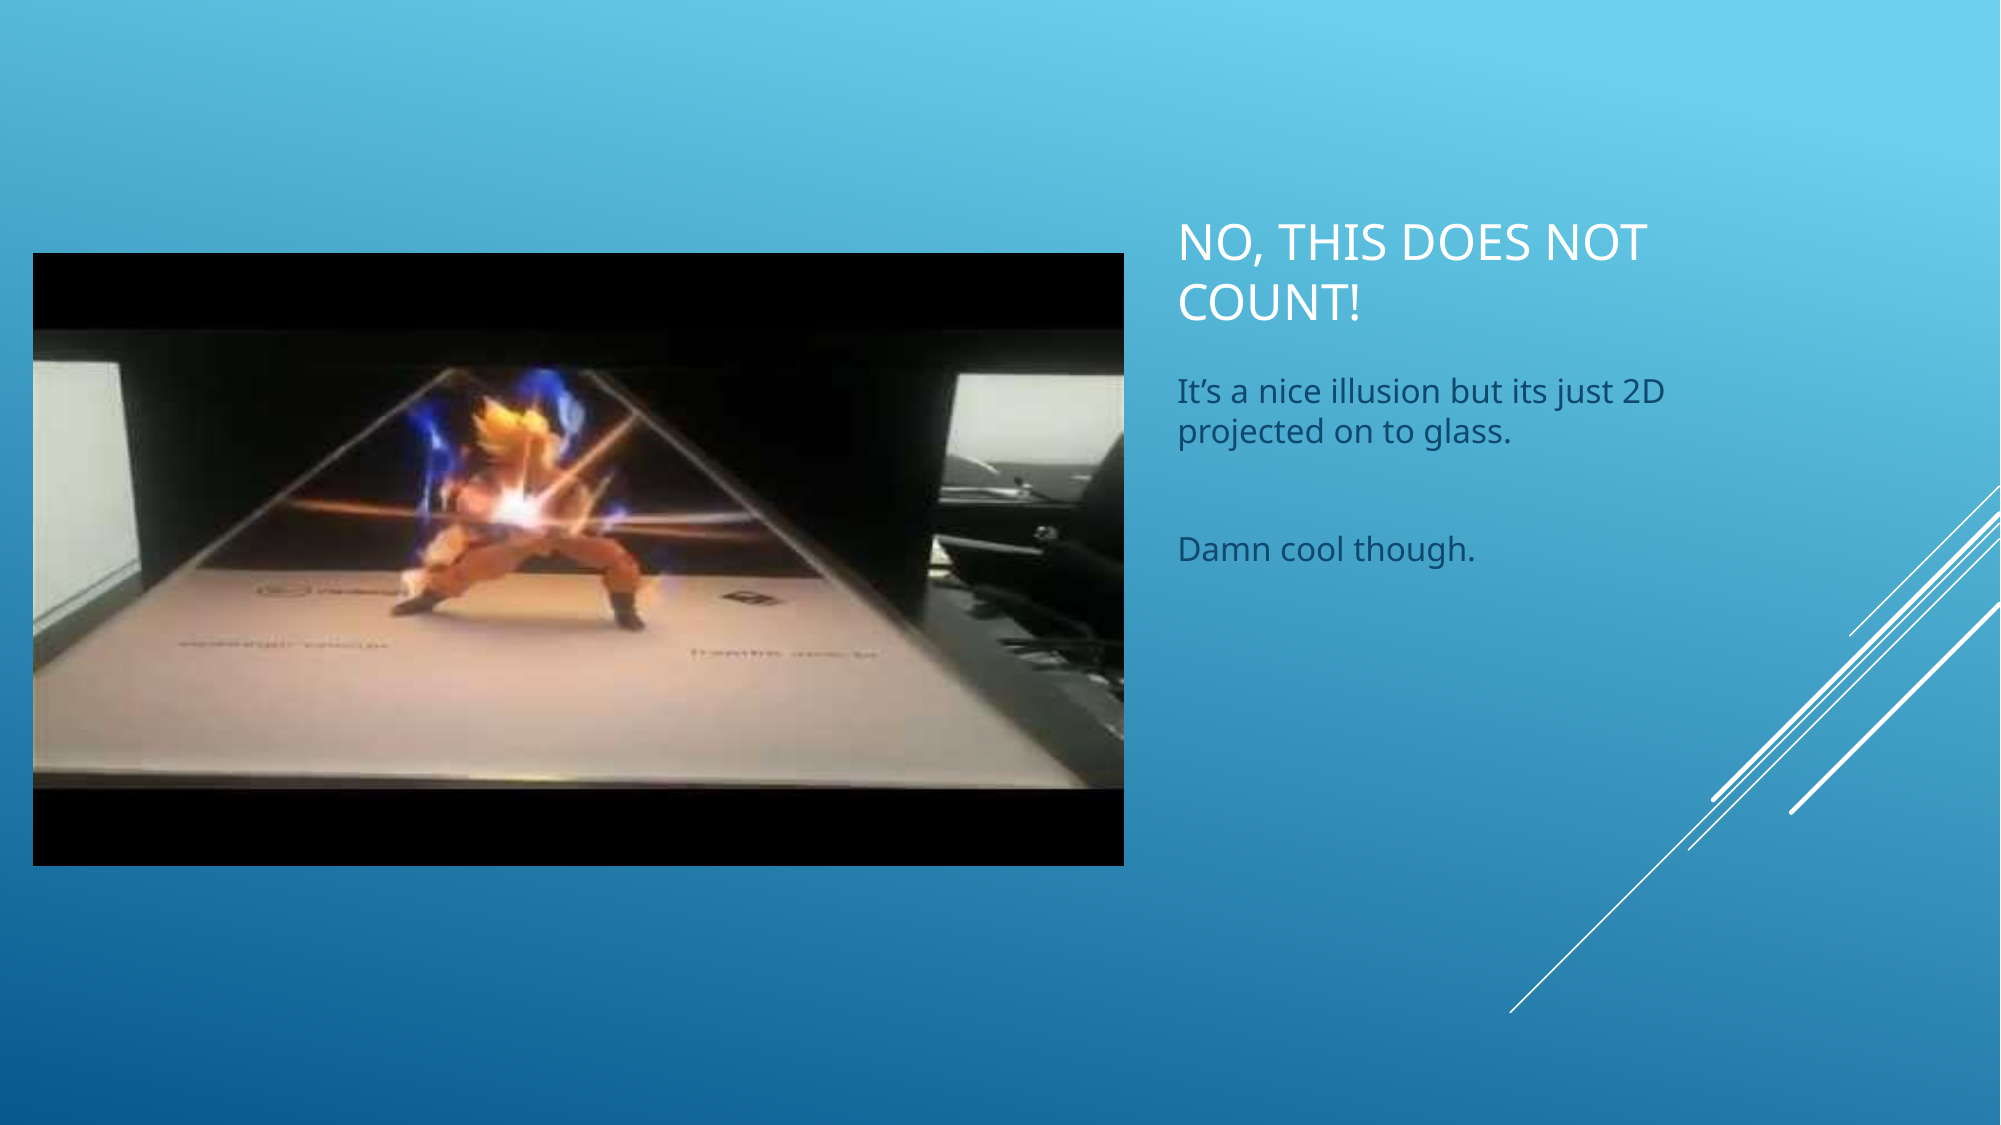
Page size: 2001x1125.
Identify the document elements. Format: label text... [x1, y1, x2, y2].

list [32, 252, 1125, 868]
title No, this does not count! [1162, 112, 1763, 338]
list It’s a nice illusion but its just 2D projected on to glass. Damn cool though. [1162, 362, 1763, 706]
